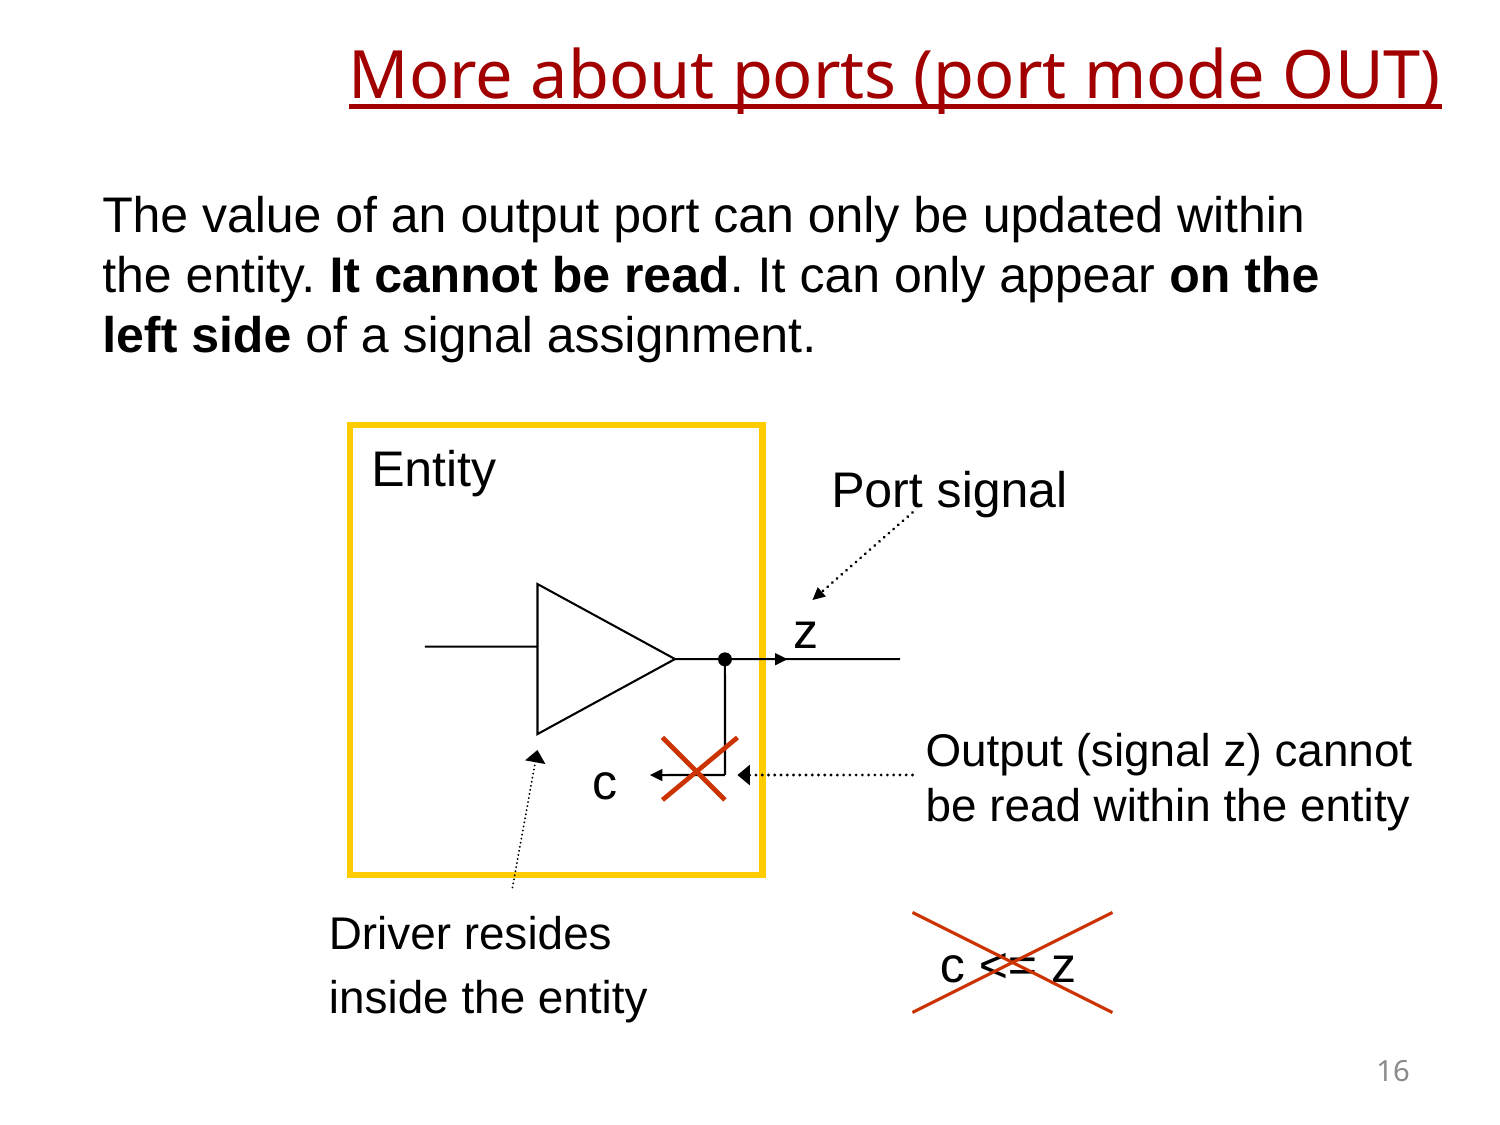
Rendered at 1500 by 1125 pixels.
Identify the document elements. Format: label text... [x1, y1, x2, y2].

slide_number 16 [1074, 1042, 1425, 1103]
title More about ports (port mode OUT) [50, 19, 1458, 125]
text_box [312, 424, 1113, 1035]
text_box Output (signal z) cannot be read within the entity [1116, 713, 1463, 838]
text_box The value of an output port can only be updated within the entity. It cannot be read. It can only appear on the left side of a signal assignment. [87, 174, 1388, 370]
